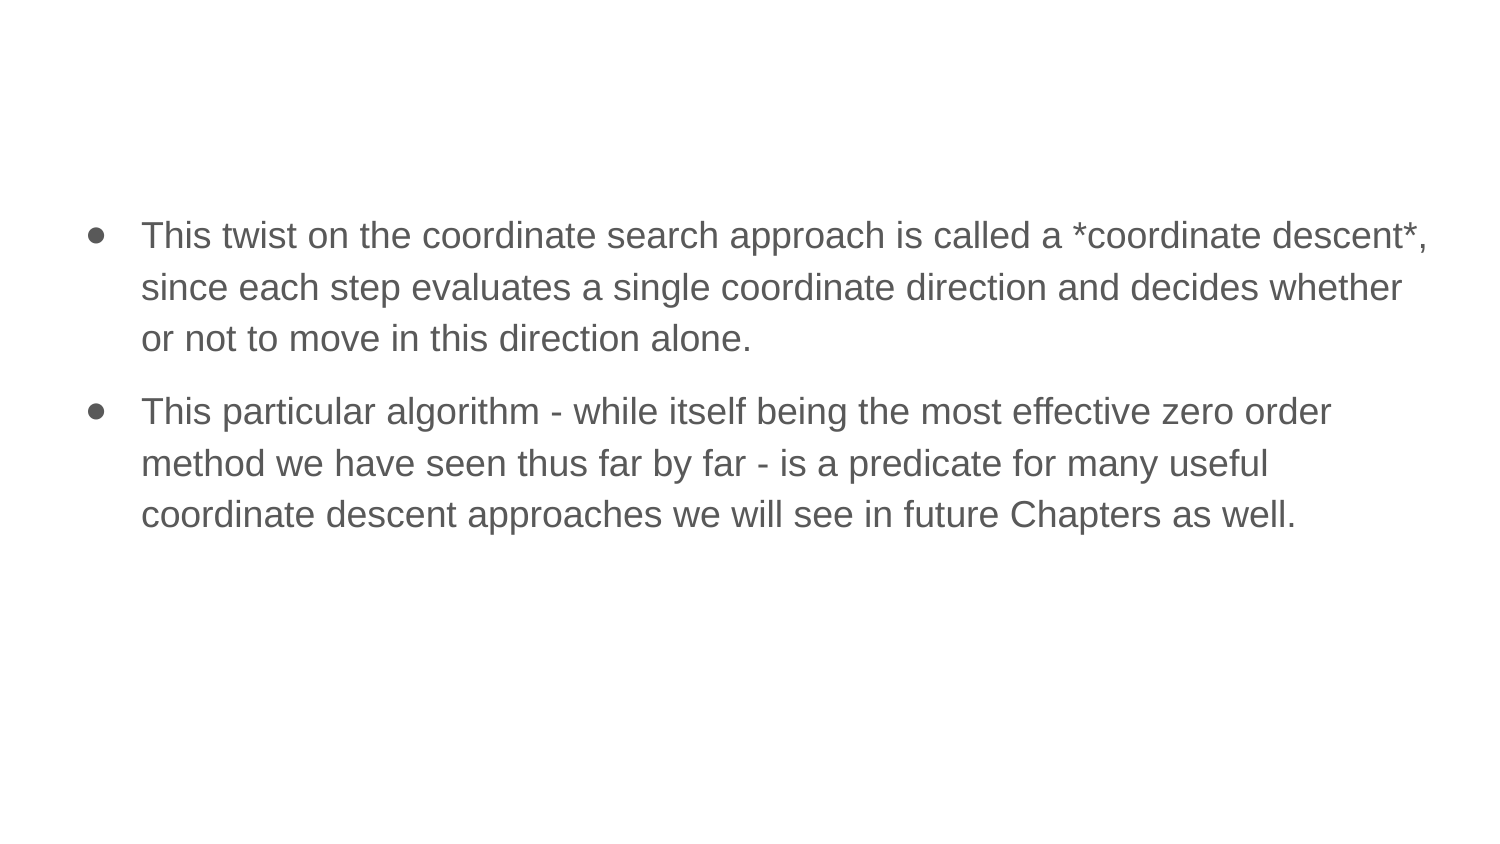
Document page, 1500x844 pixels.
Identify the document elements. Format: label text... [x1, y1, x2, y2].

list This twist on the coordinate search approach is called a *coordinate descent*, since each step evaluates a single coordinate direction and decides whether or not to move in this direction alone. This particular algorithm - while itself being the most effective zero order method we have seen thus far by far - is a predicate for many useful coordinate descent approaches we will see in future Chapters as well. [51, 189, 1449, 750]
